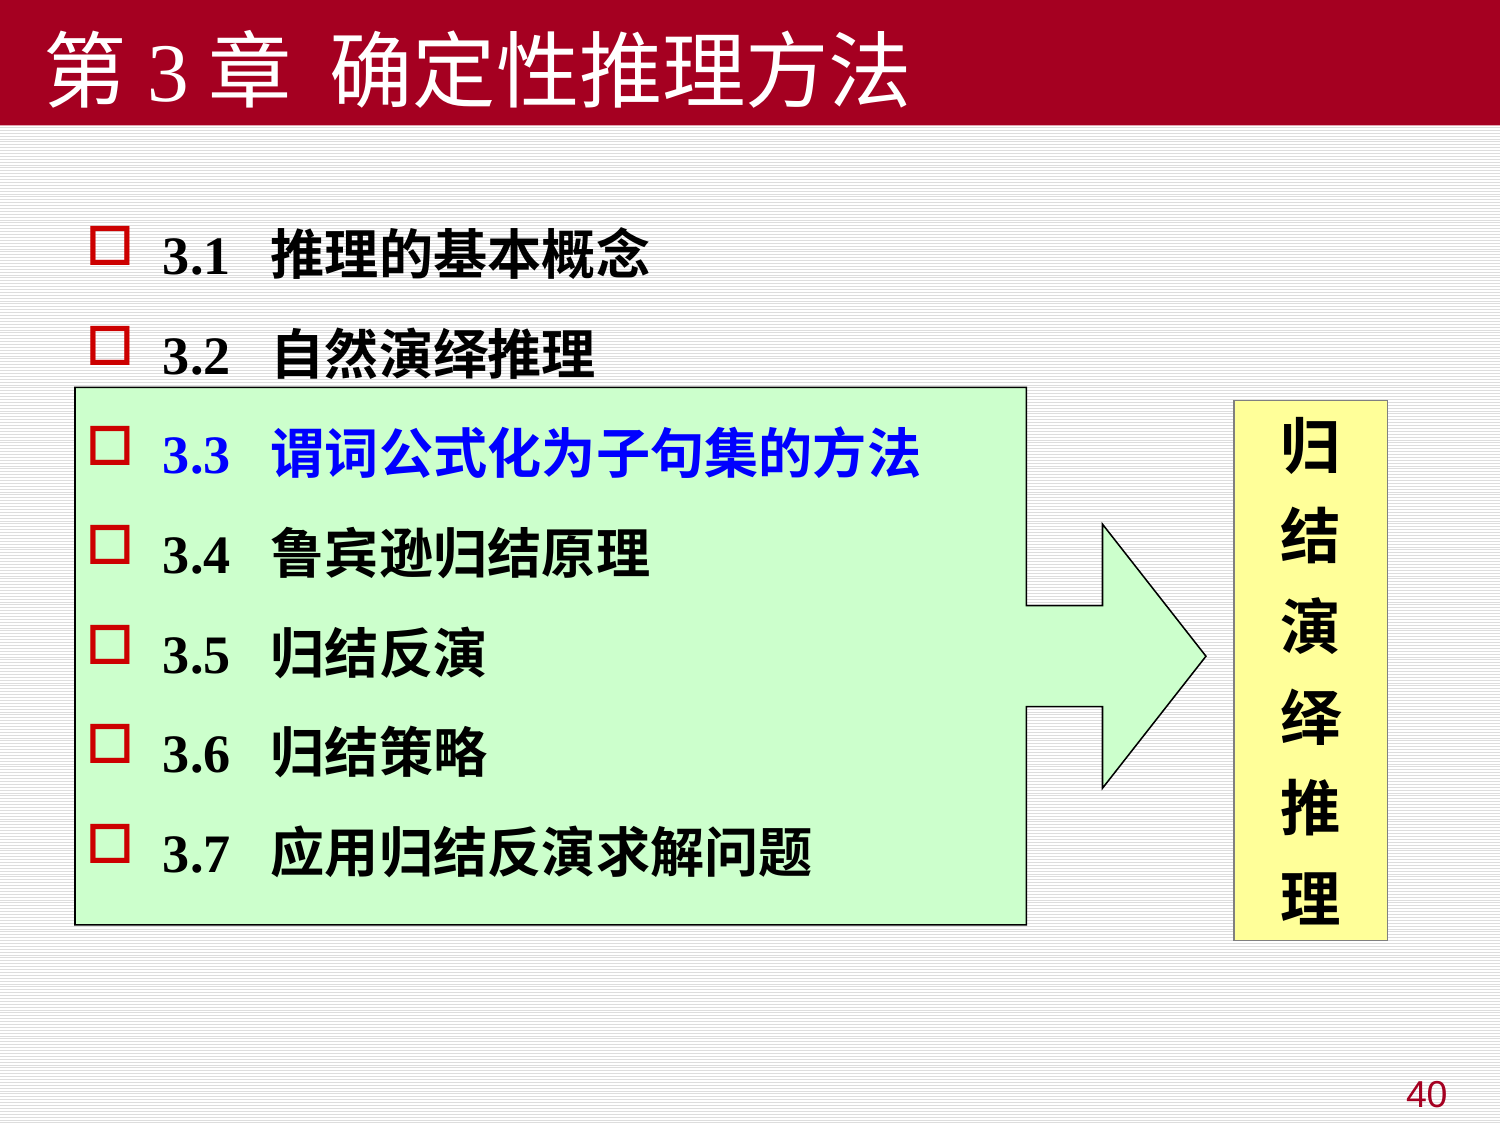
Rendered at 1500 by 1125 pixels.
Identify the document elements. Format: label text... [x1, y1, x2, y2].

slide_number 40 [1137, 1087, 1463, 1122]
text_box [74, 387, 1388, 950]
title 第3章 确定性推理方法 [0, 0, 1500, 126]
list 3.1 推理的基本概念 3.2 自然演绎推理 3.3 谓词公式化为子句集的方法 3.4 鲁宾逊归结原理 3.5 归结反演 3.6 归结策略 3.7 应用归结反演求解问题 [70, 199, 1489, 1087]
